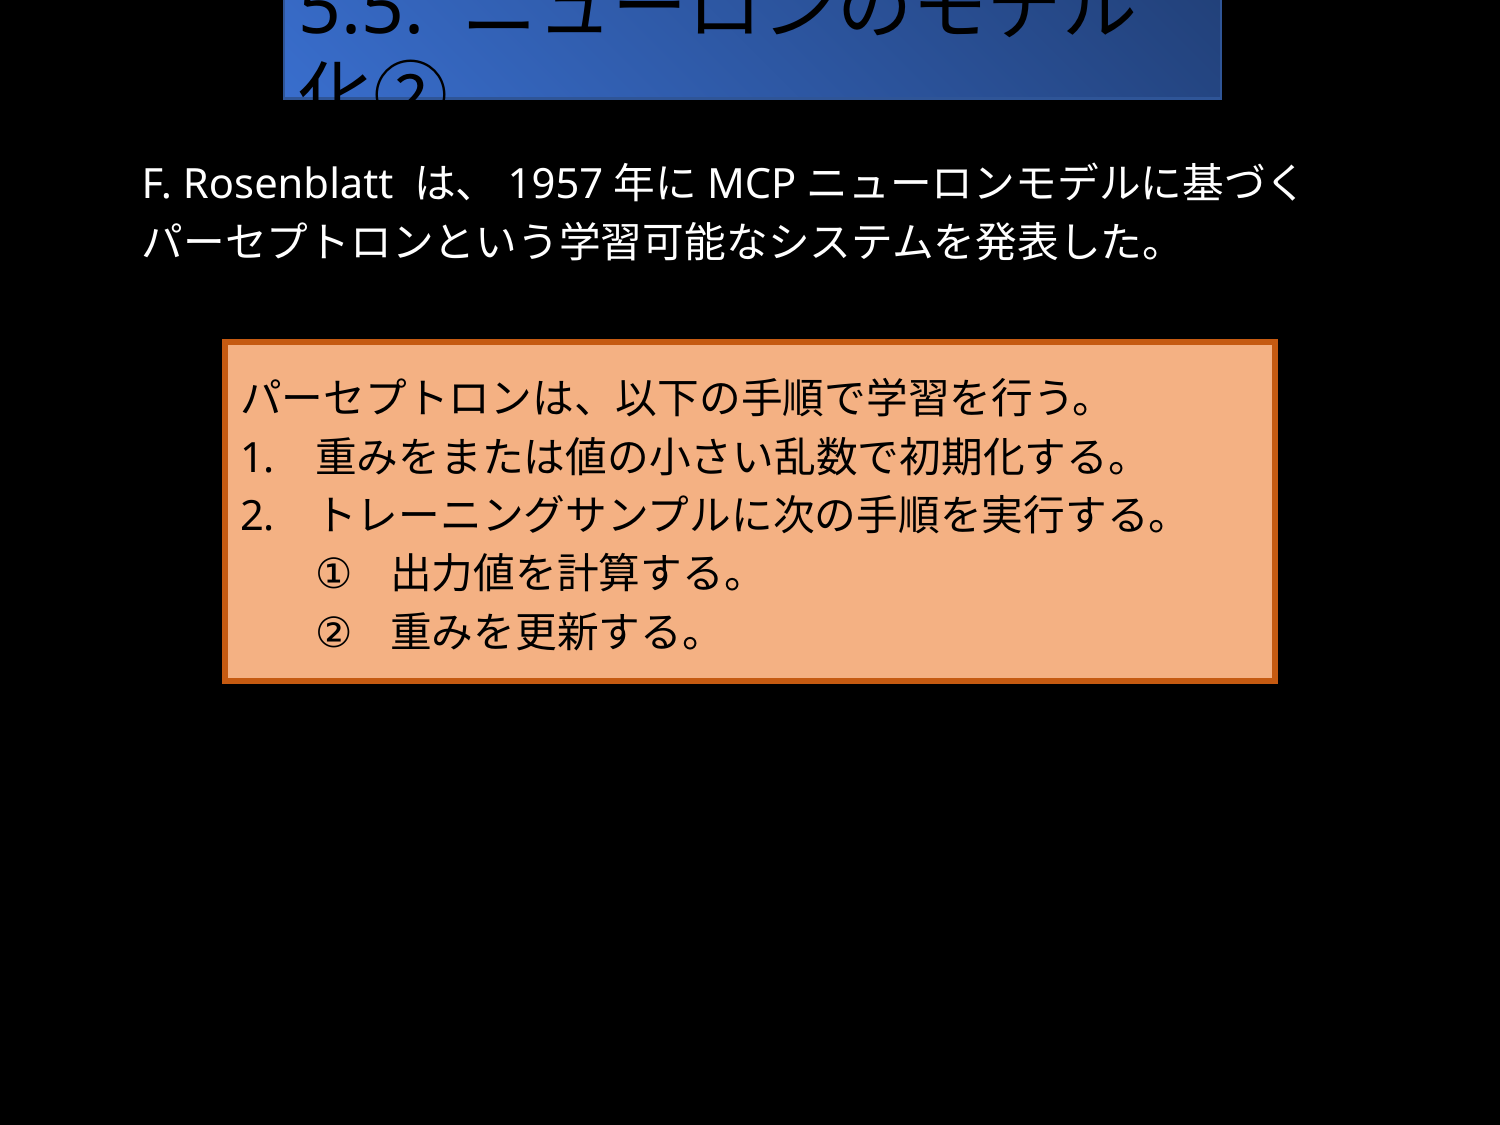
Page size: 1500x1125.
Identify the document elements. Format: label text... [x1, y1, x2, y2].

text_box F. Rosenblatt は、1957年にMCPニューロンモデルに基づくパーセプトロンという学習可能なシステムを発表した。 [126, 141, 1374, 273]
text_box 5.5. ニューロンのモデル化② [283, 0, 1222, 100]
text_box [224, 341, 1276, 682]
